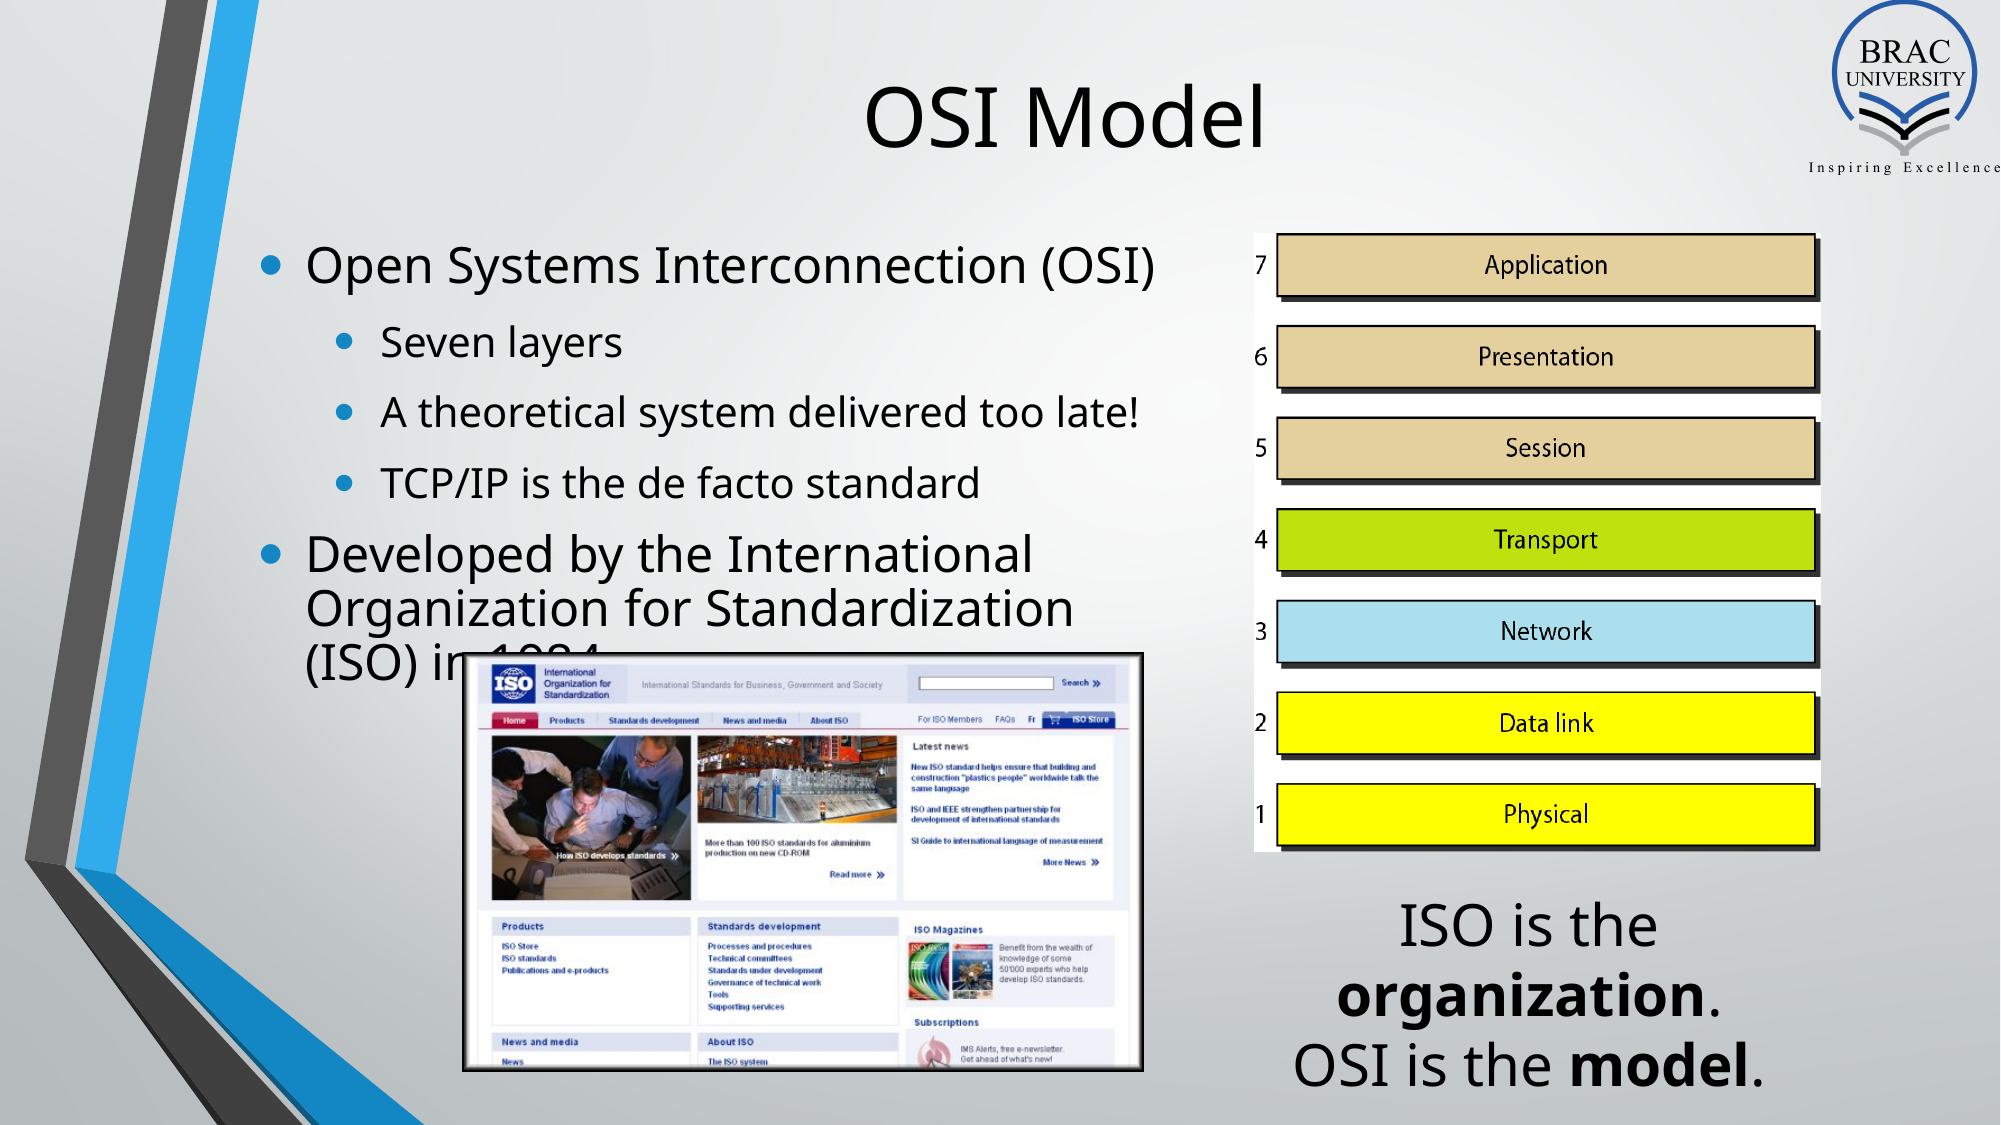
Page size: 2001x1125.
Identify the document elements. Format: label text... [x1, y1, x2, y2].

picture [461, 652, 1144, 1072]
title OSI Model [243, 53, 1808, 175]
picture [1254, 232, 1822, 852]
picture [1808, 0, 2000, 176]
text_box ISO is the organization. OSI is the model. [1188, 880, 1870, 1106]
list Open Systems Interconnection (OSI) Seven layers A theoretical system delivered too late! TCP/IP is the de facto standard Developed by the International Organization for Standardization (ISO) in 1984. [243, 233, 1177, 950]
